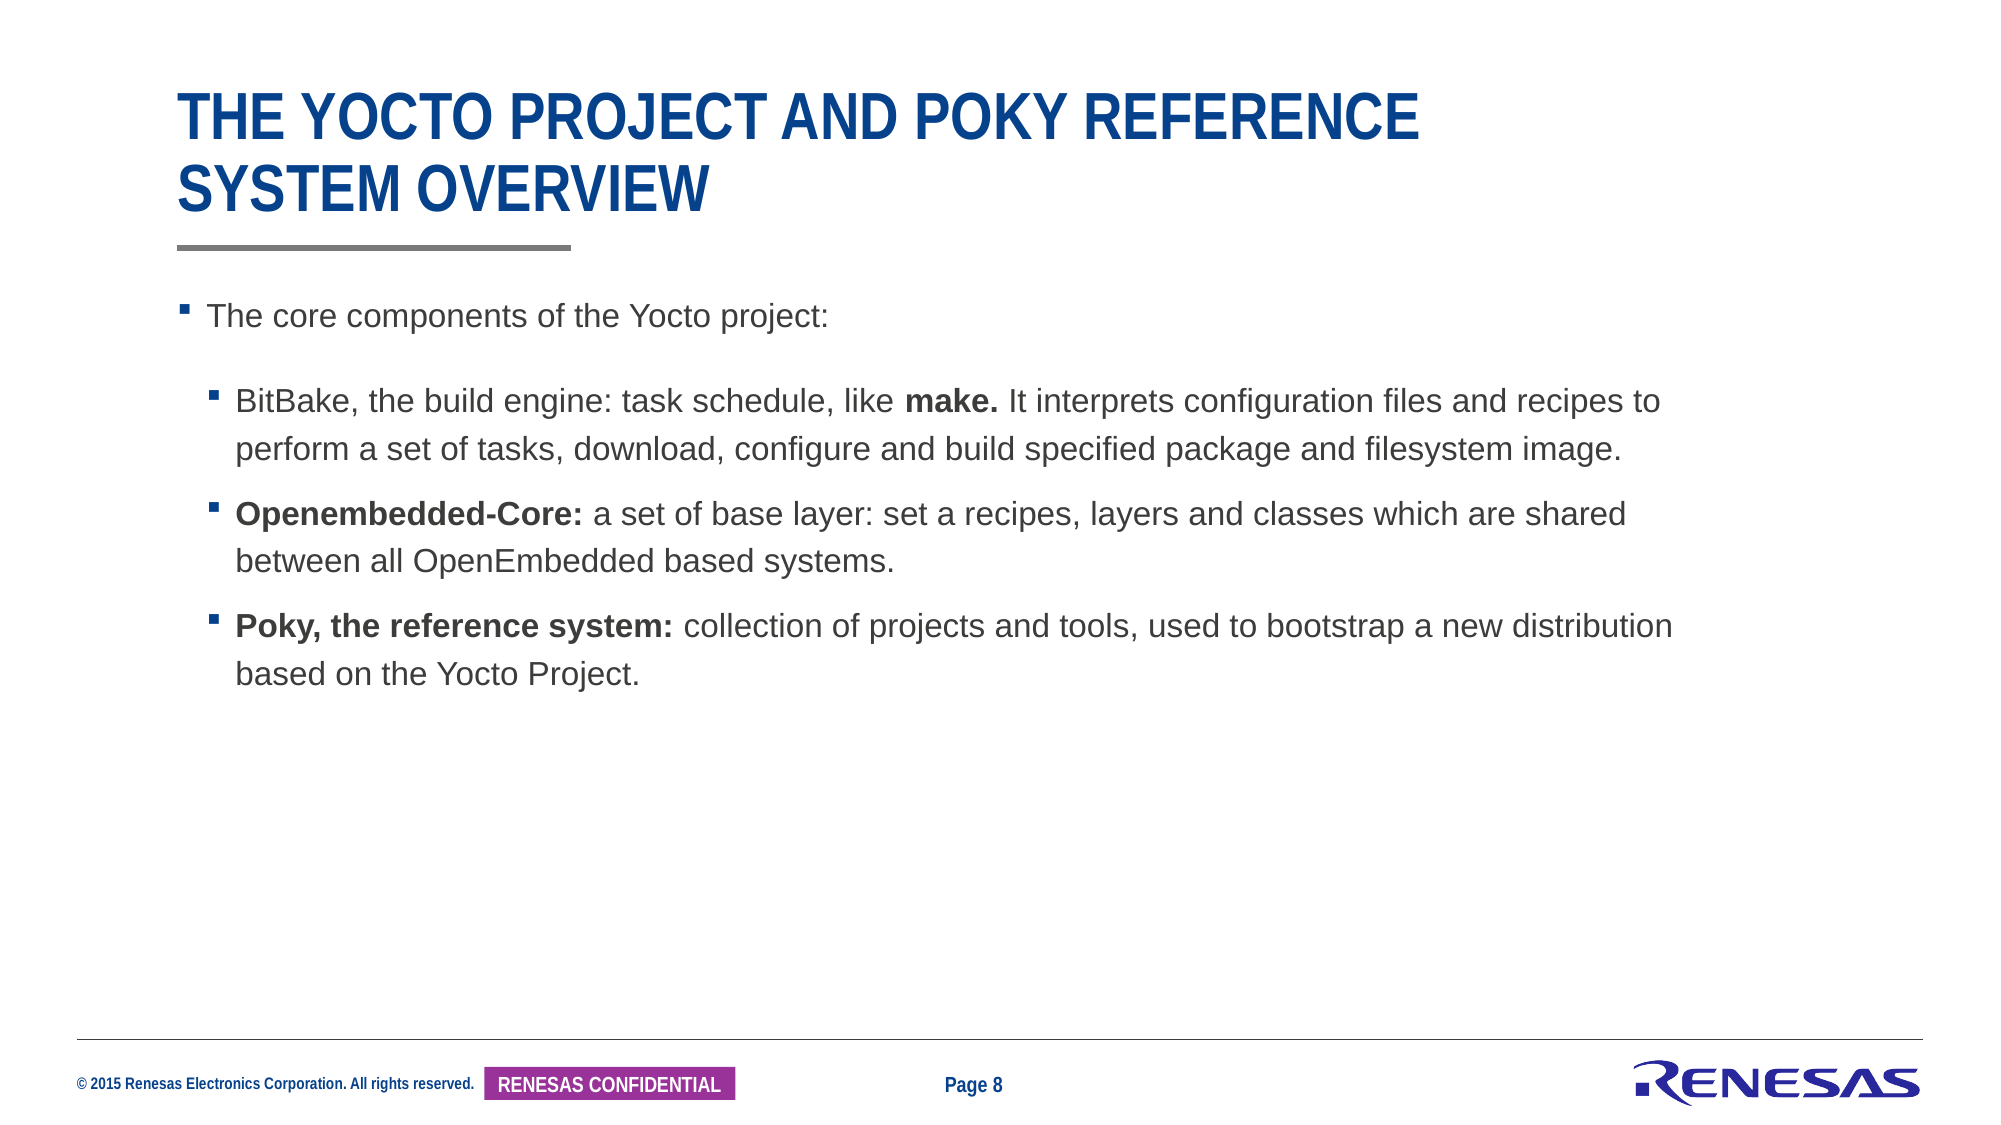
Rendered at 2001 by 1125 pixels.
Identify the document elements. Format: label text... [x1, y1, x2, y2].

slide_number Page 8 [944, 1070, 1056, 1097]
picture [1631, 1058, 1923, 1108]
text_box The core components of the Yocto project: BitBake, the build engine: task schedule, like make. It interprets configuration files and recipes to perform a set of tasks, download, configure and build specified package and filesystem image. Openembedded-Core: a set of base layer: set a recipes, layers and classes which are shared between all OpenEmbedded based systems. Poky, the reference system: collection of projects and tools, used to bootstrap a new distribution based on the Yocto Project. [177, 285, 1678, 757]
title The yocto project and poky reference system overview [177, 80, 1575, 227]
